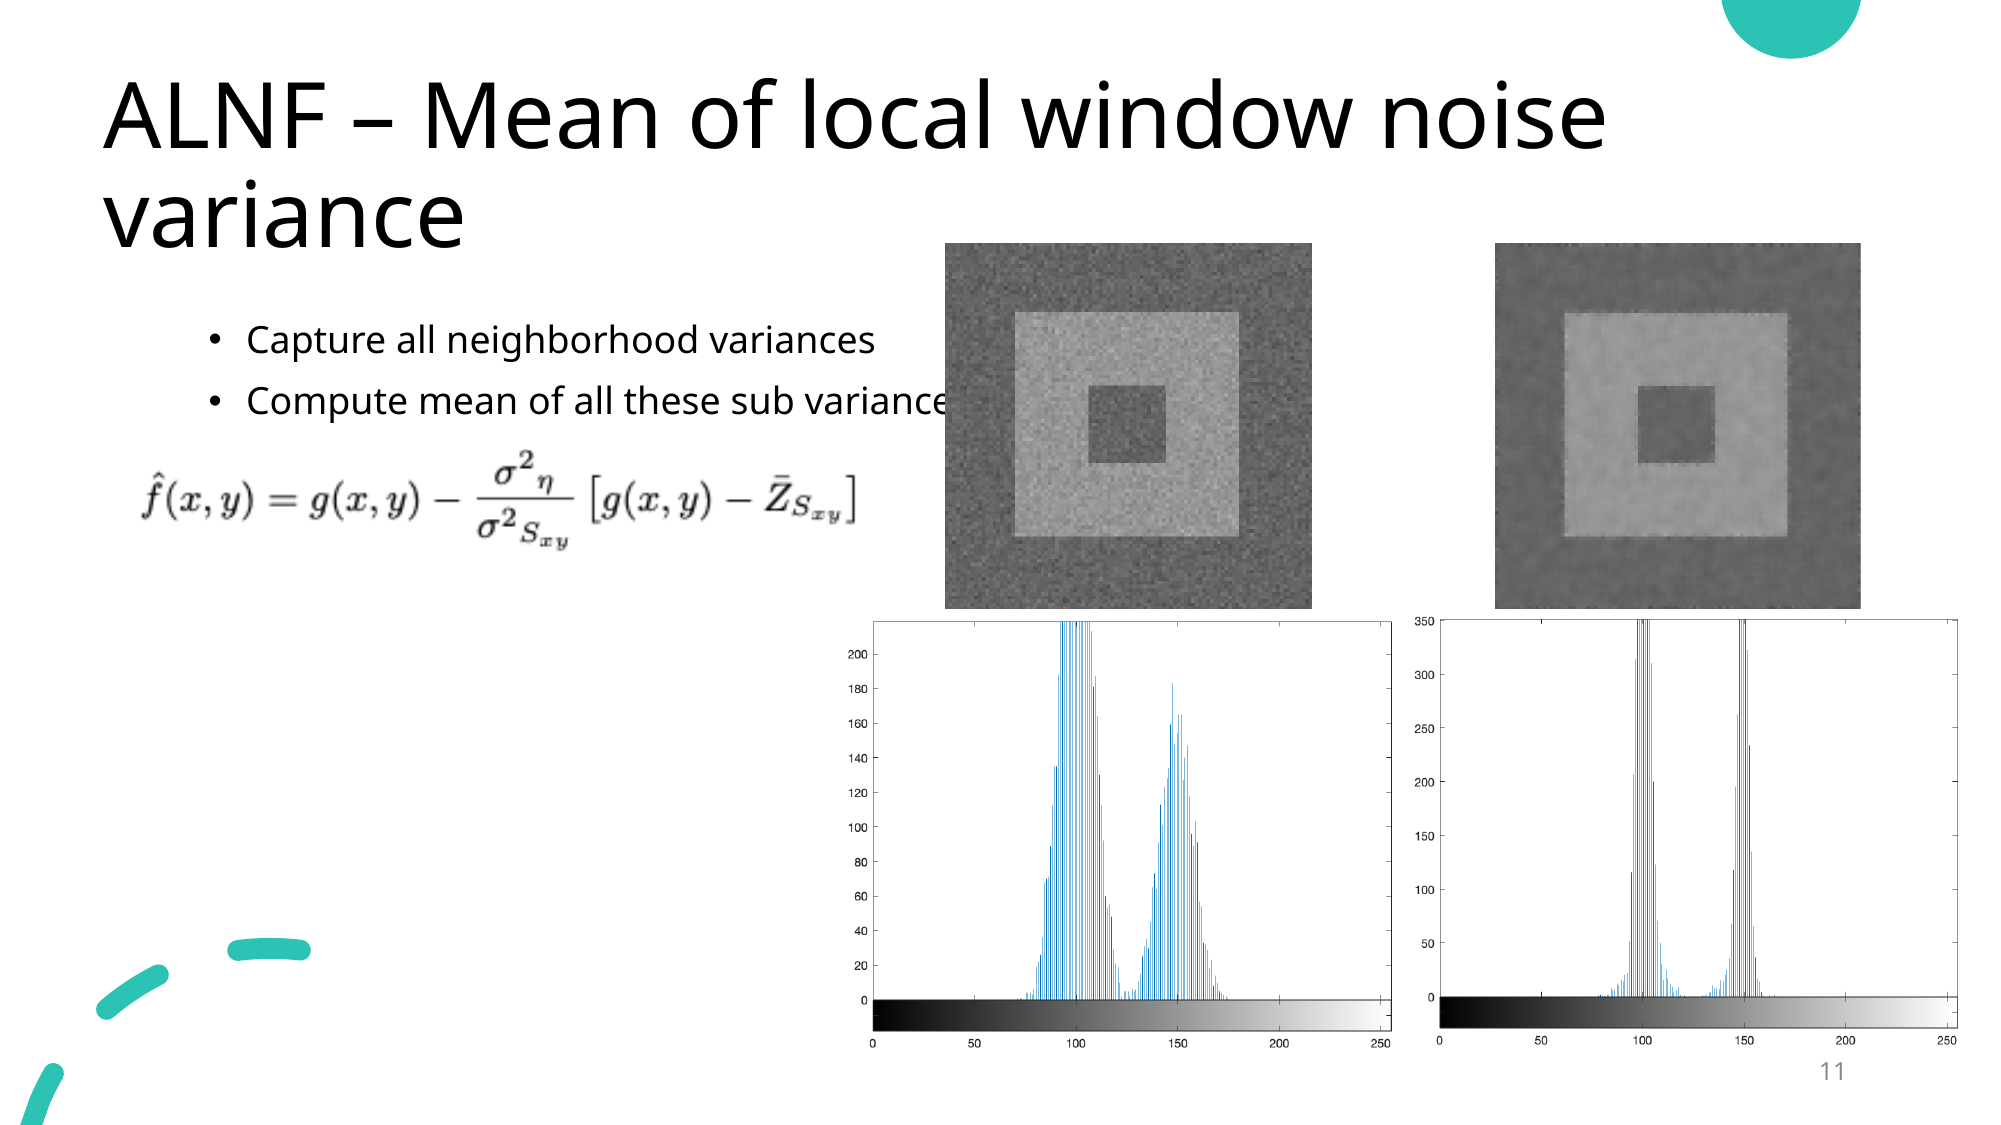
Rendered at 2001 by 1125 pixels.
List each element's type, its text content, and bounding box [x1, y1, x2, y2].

picture [1495, 243, 1861, 609]
picture [111, 449, 896, 567]
list Capture all neighborhood variances Compute mean of all these sub variance [193, 313, 1806, 947]
title ALNF – Mean of local window noise variance [88, 59, 1814, 278]
picture [945, 243, 1312, 609]
slide_number 11 [1412, 1052, 1863, 1103]
picture [844, 615, 1981, 1052]
